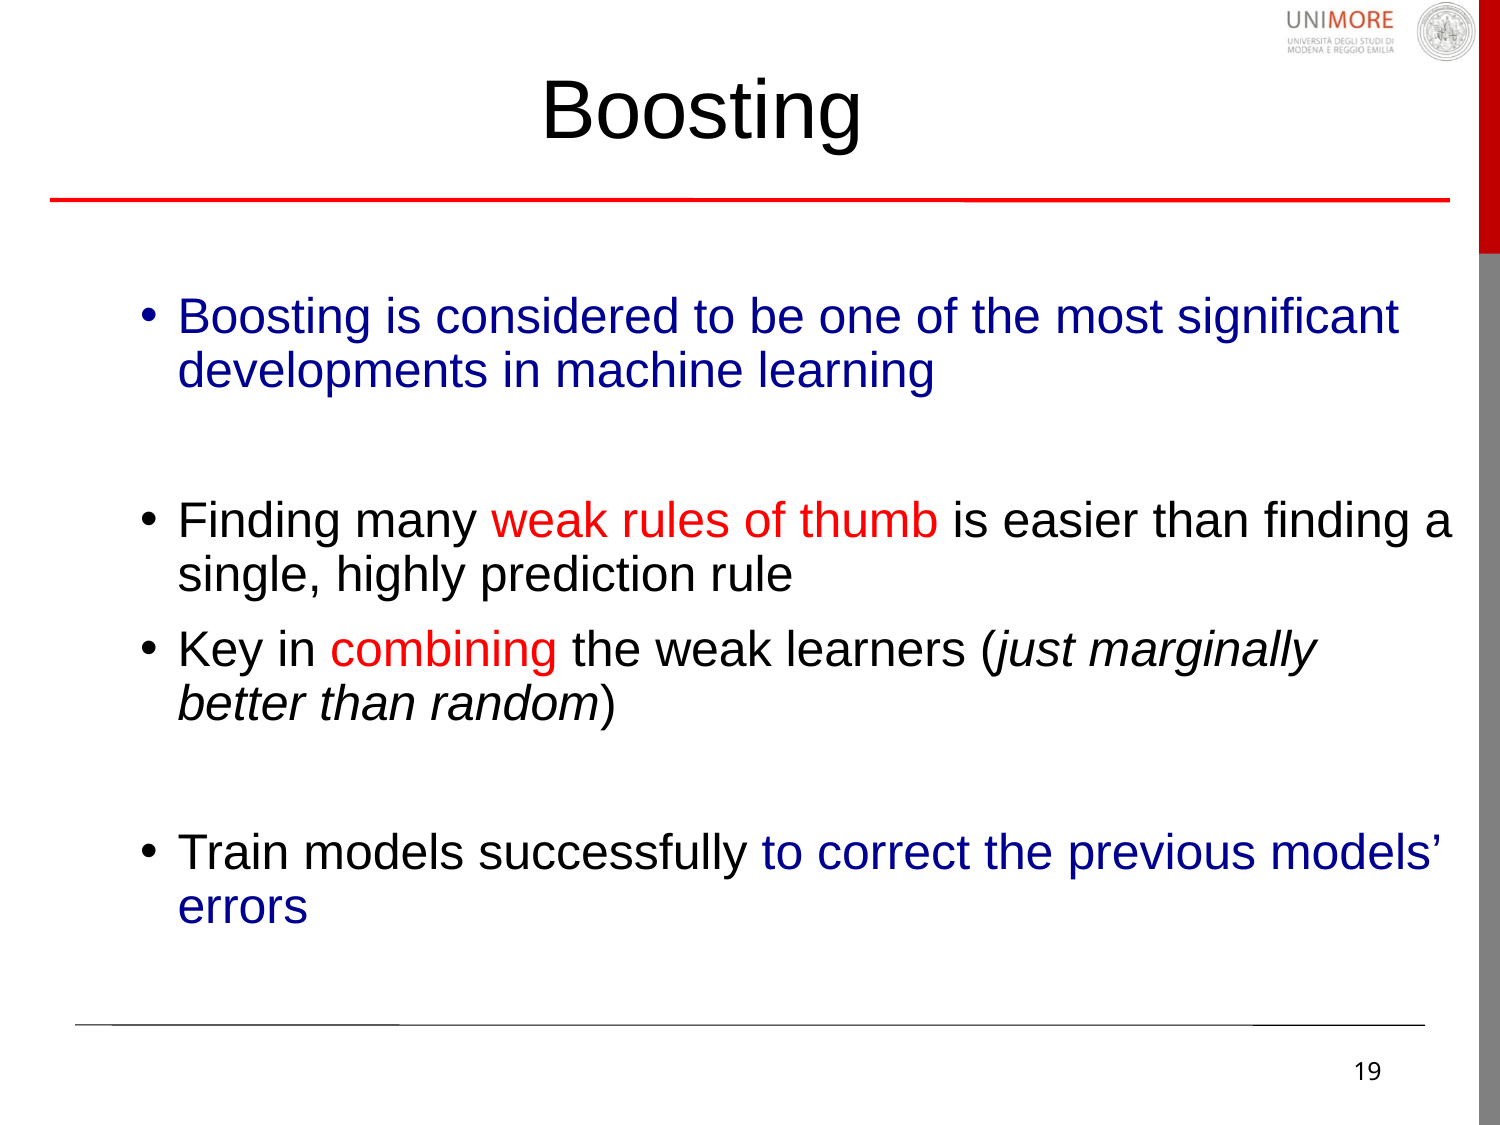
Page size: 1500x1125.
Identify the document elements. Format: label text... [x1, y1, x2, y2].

picture [1283, 2, 1479, 62]
title Boosting [525, 35, 1468, 188]
slide_number 19 [1059, 1042, 1397, 1103]
list Boosting is considered to be one of the most significant developments in machine learning Finding many weak rules of thumb is easier than finding a single, highly prediction rule Key in combining the weak learners (just marginally better than random) Train models successfully to correct the previous models’ errors [125, 237, 1469, 950]
